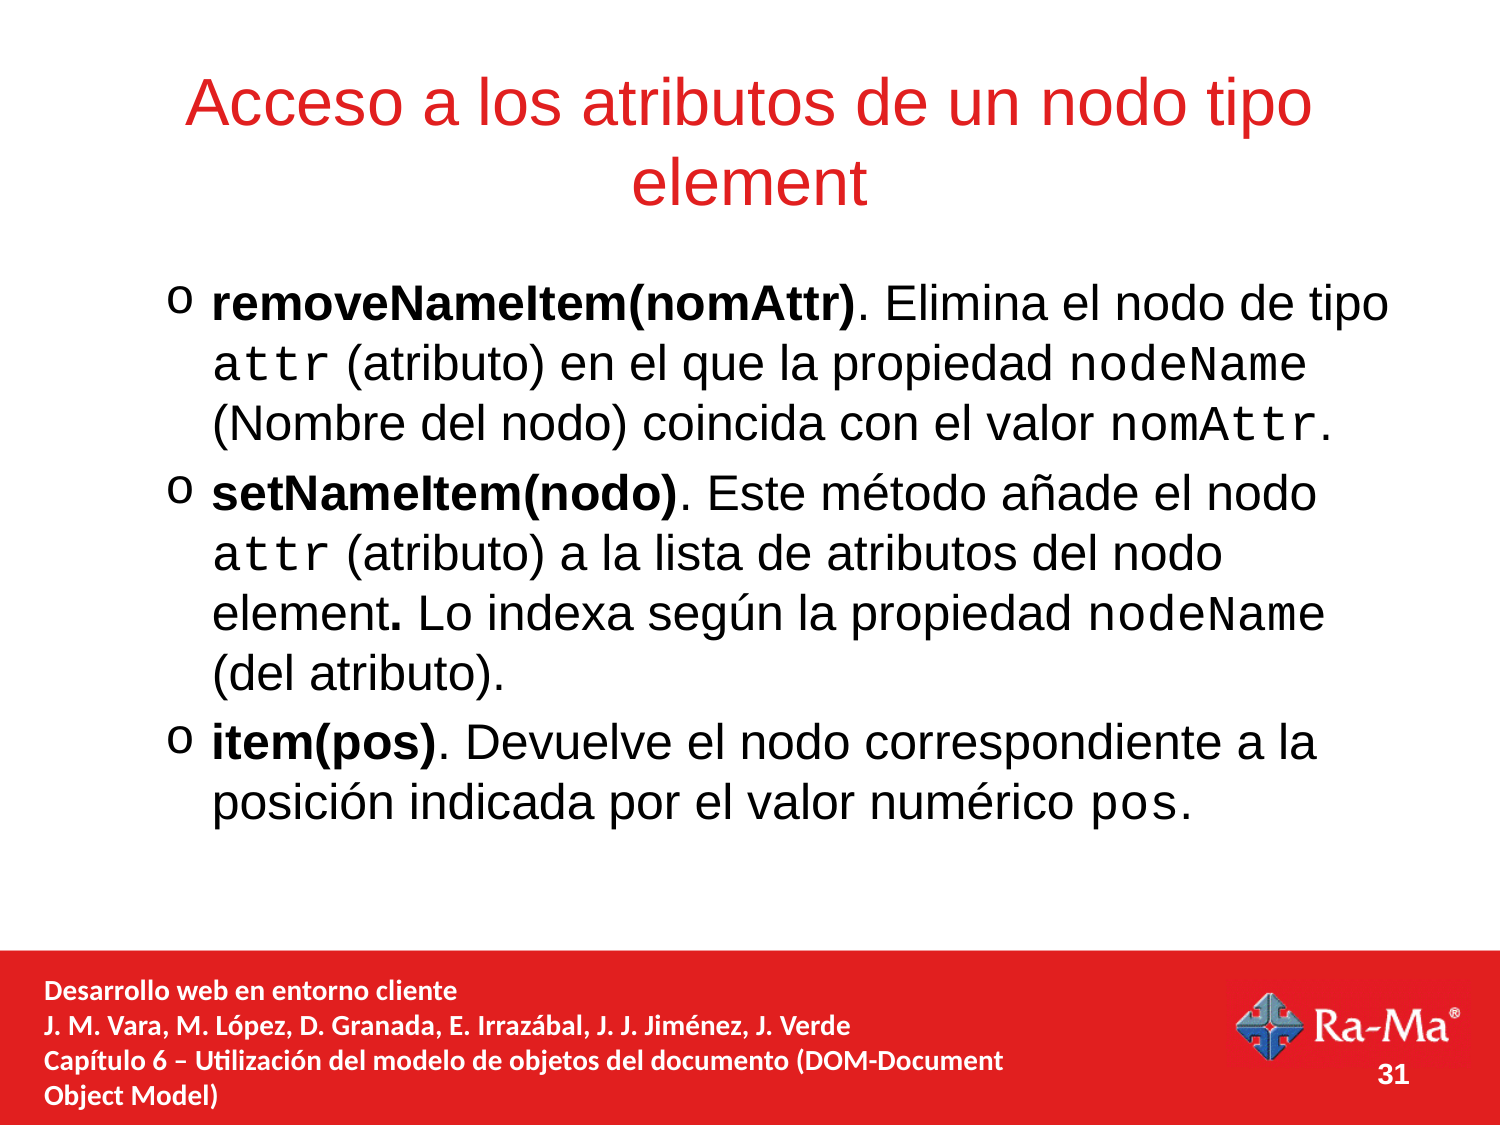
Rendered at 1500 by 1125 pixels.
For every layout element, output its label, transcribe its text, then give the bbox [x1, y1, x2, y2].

list removeNameItem(nomAttr). Elimina el nodo de tipo attr (atributo) en el que la propiedad nodeName (Nombre del nodo) coincida con el valor nomAttr. setNameItem(nodo). Este método añade el nodo attr (atributo) a la lista de atributos del nodo element. Lo indexa según la propiedad nodeName (del atributo). item(pos). Devuelve el nodo correspondiente a la posición indicada por el valor numérico pos. [75, 262, 1425, 929]
picture [0, 0, 1500, 1125]
title Acceso a los atributos de un nodo tipo element [75, 45, 1425, 233]
slide_number 31 [1074, 1042, 1425, 1103]
footer Desarrollo web en entorno cliente J. M. Vara, M. López, D. Granada, E. Irrazábal, J. J. Jiménez, J. Verde Capítulo 6 – Utilización del modelo de objetos del documento (DOM-Document Object Model) [29, 964, 1058, 1099]
